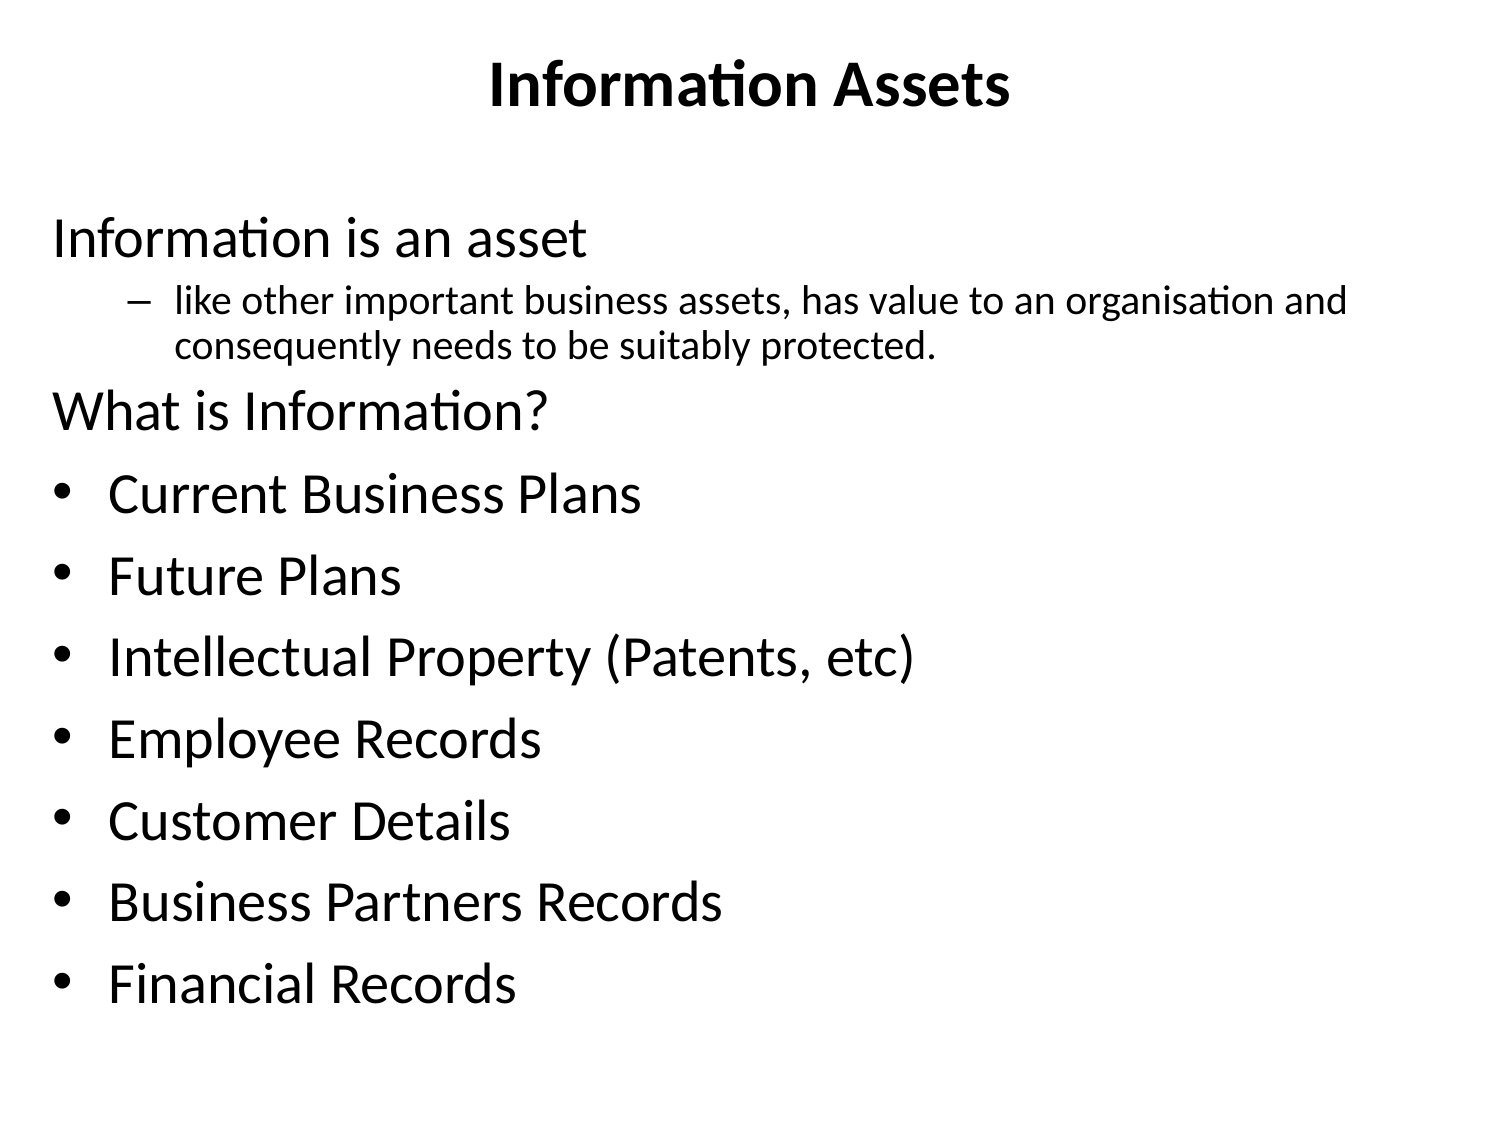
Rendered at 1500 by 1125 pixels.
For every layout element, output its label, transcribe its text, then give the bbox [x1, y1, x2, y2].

list Information is an asset like other important business assets, has value to an organisation and consequently needs to be suitably protected. What is Information? Current Business Plans Future Plans Intellectual Property (Patents, etc) Employee Records Customer Details Business Partners Records Financial Records [37, 199, 1463, 1051]
title Information Assets [49, 0, 1451, 174]
